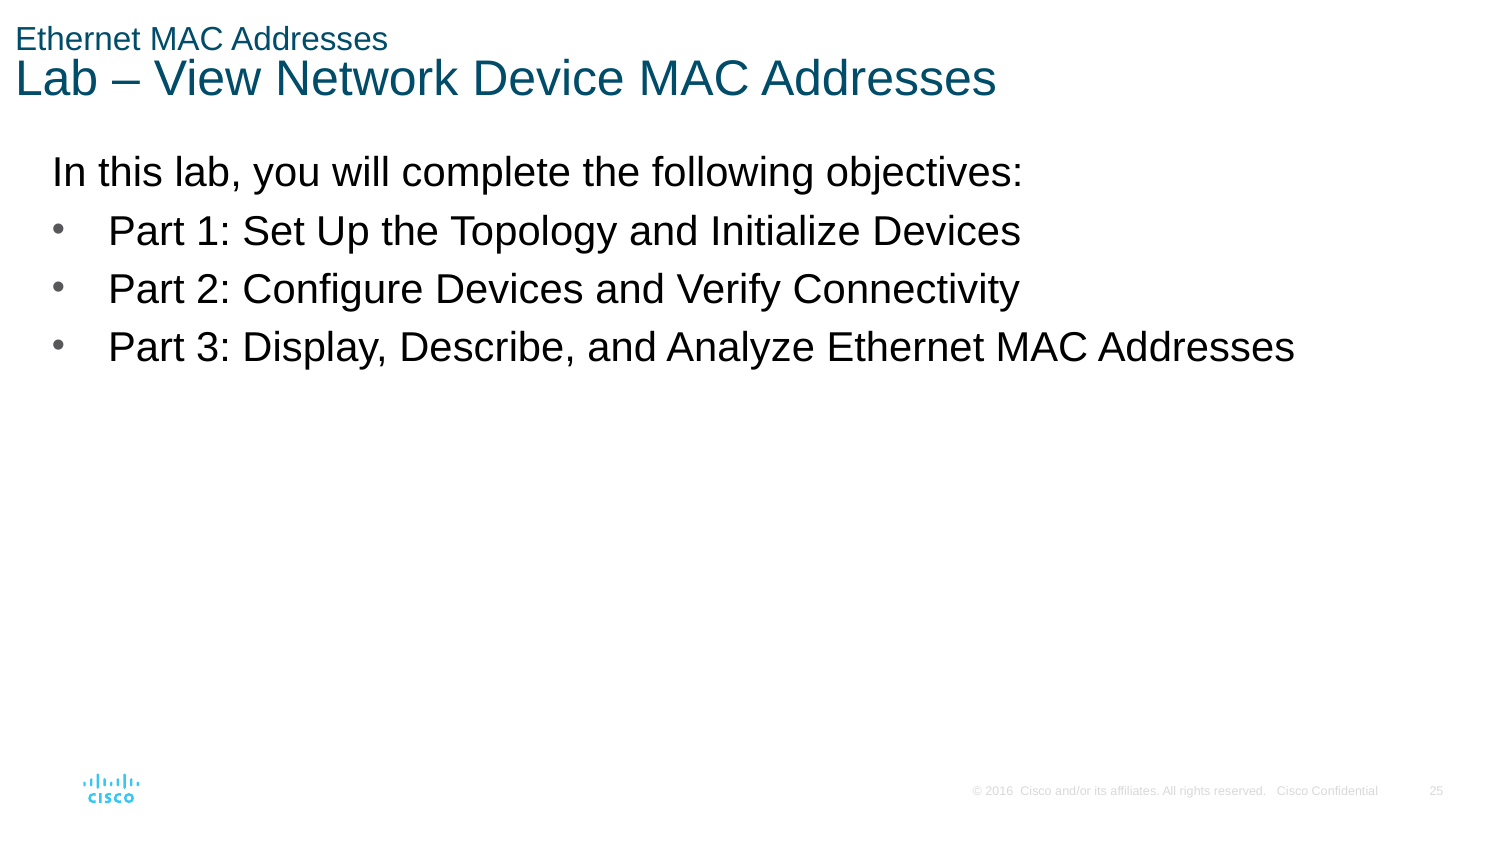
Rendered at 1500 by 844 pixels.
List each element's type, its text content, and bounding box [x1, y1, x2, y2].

title Ethernet MAC Addresses Lab – View Network Device MAC Addresses [0, 5, 1369, 126]
list In this lab, you will complete the following objectives: Part 1: Set Up the Topology and Initialize Devices Part 2: Configure Devices and Verify Connectivity Part 3: Display, Describe, and Analyze Ethernet MAC Addresses [36, 137, 1396, 642]
